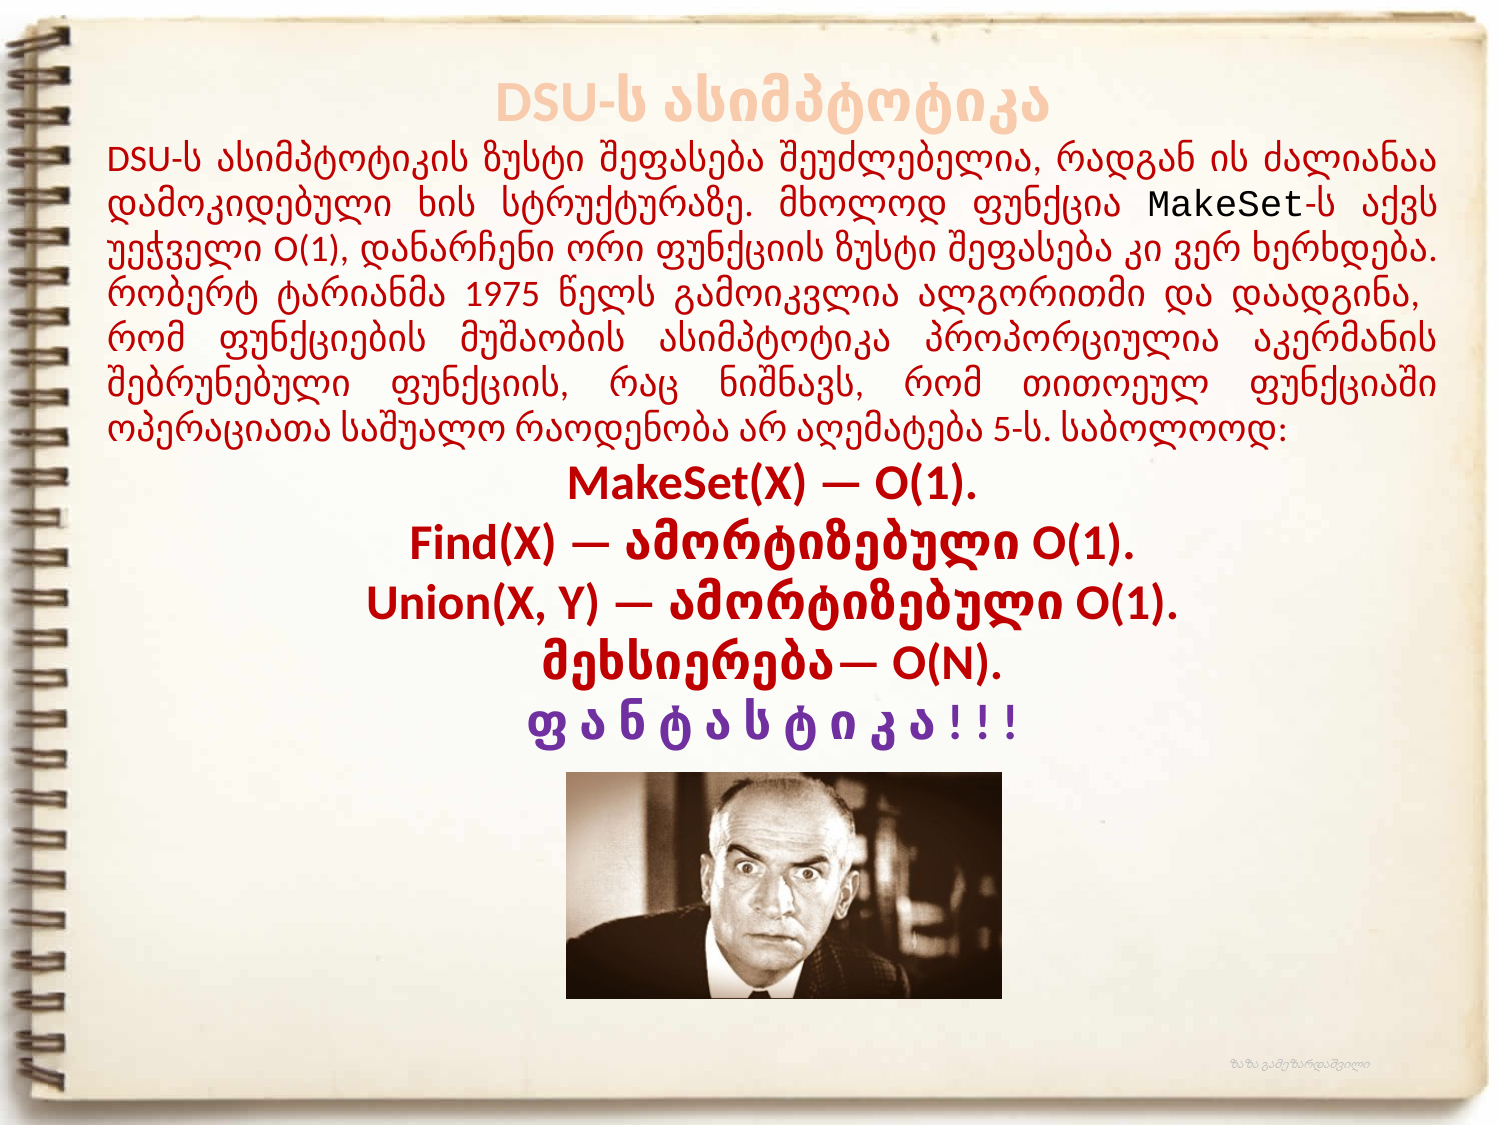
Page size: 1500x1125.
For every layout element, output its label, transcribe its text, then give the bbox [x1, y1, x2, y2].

text_box DSU-ს ასიმპტოტიკის ზუსტი შეფასება შეუძლებელია, რადგან ის ძალიანაა დამოკიდებული ხის სტრუქტურაზე. მხოლოდ ფუნქცია MakeSet-ს აქვს უეჭველი O(1), დანარჩენი ორი ფუნქციის ზუსტი შეფასება კი ვერ ხერხდება. რობერტ ტარიანმა 1975 წელს გამოიკვლია ალგორითმი და დაადგინა, რომ ფუნქციების მუშაობის ასიმპტოტიკა პროპორციულია აკერმანის შებრუნებული ფუნქციის, რაც ნიშნავს, რომ თითოეულ ფუნქციაში ოპერაციათა საშუალო რაოდენობა არ აღემატება 5-ს. საბოლოოდ: MakeSet(X) — O(1). Find(X) — ამორტიზებული O(1). Union(X, Y) — ამორტიზებული O(1). მეხსიერება— O(N). ფ ა ნ ტ ა ს ტ ი კ ა ! ! ! [92, 126, 1453, 757]
text_box DSU-ს ასიმპტოტიკა [480, 55, 1067, 126]
picture [0, 0, 1500, 1125]
